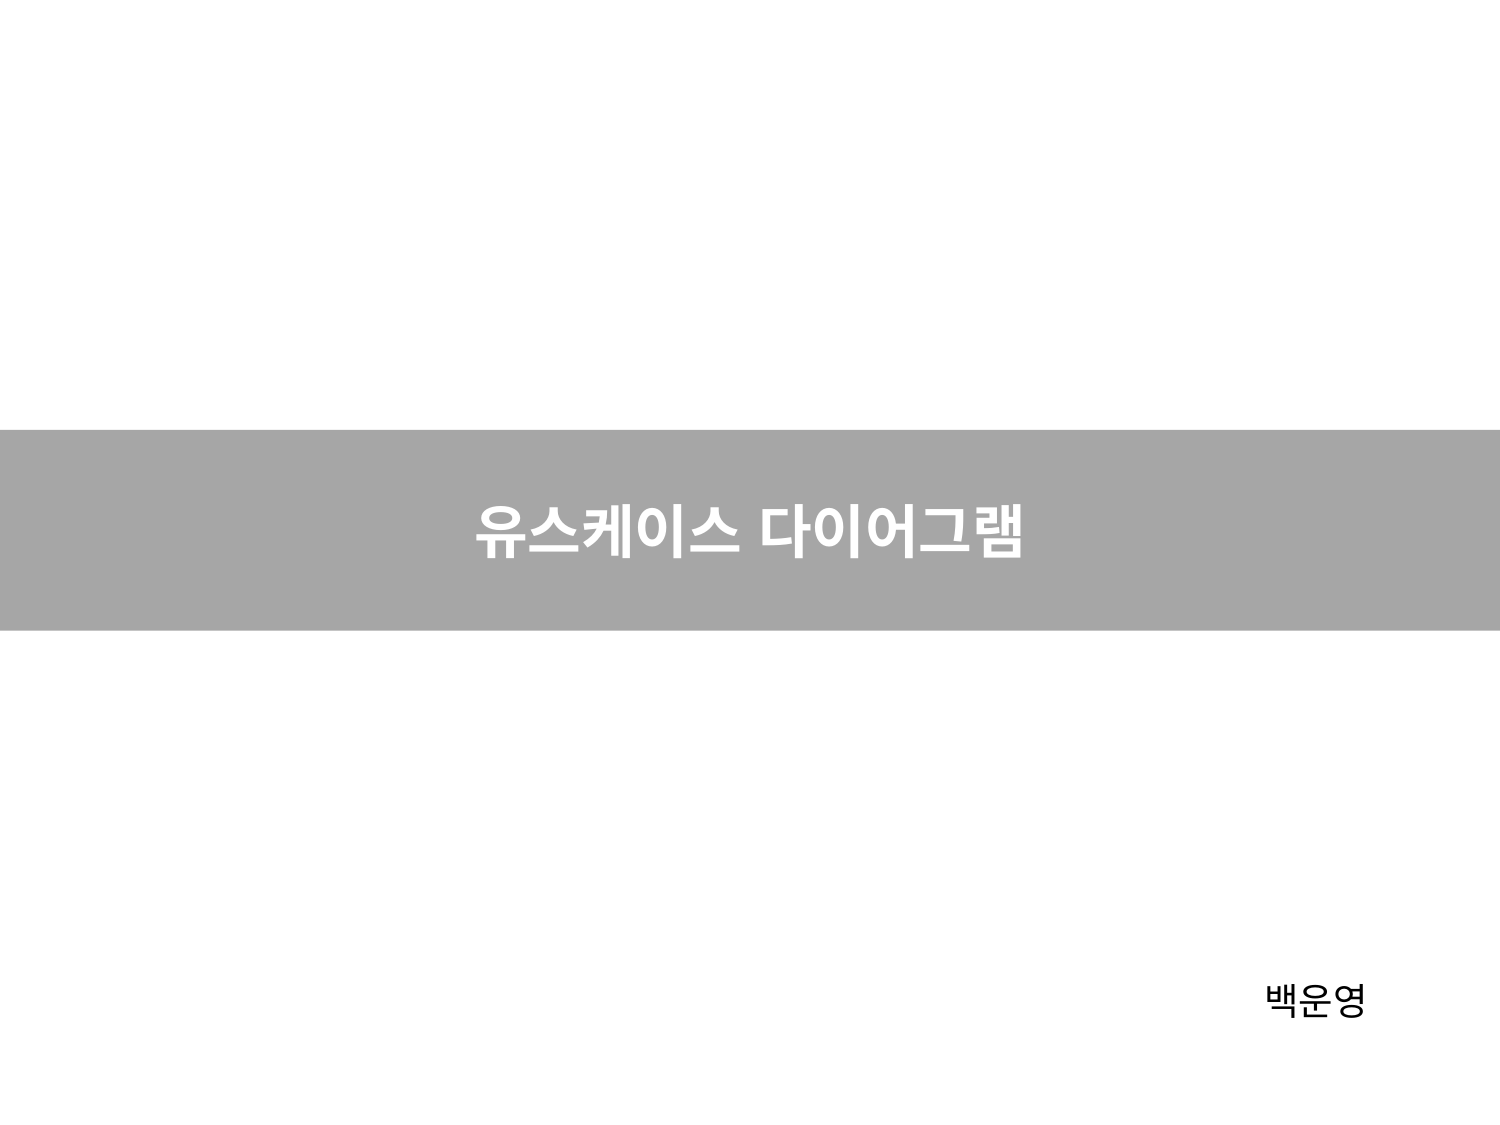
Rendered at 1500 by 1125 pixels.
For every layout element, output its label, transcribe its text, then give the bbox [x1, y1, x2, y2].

text_box 유스케이스 다이어그램 [0, 429, 1500, 632]
text_box 백운영 [1249, 970, 1383, 1031]
